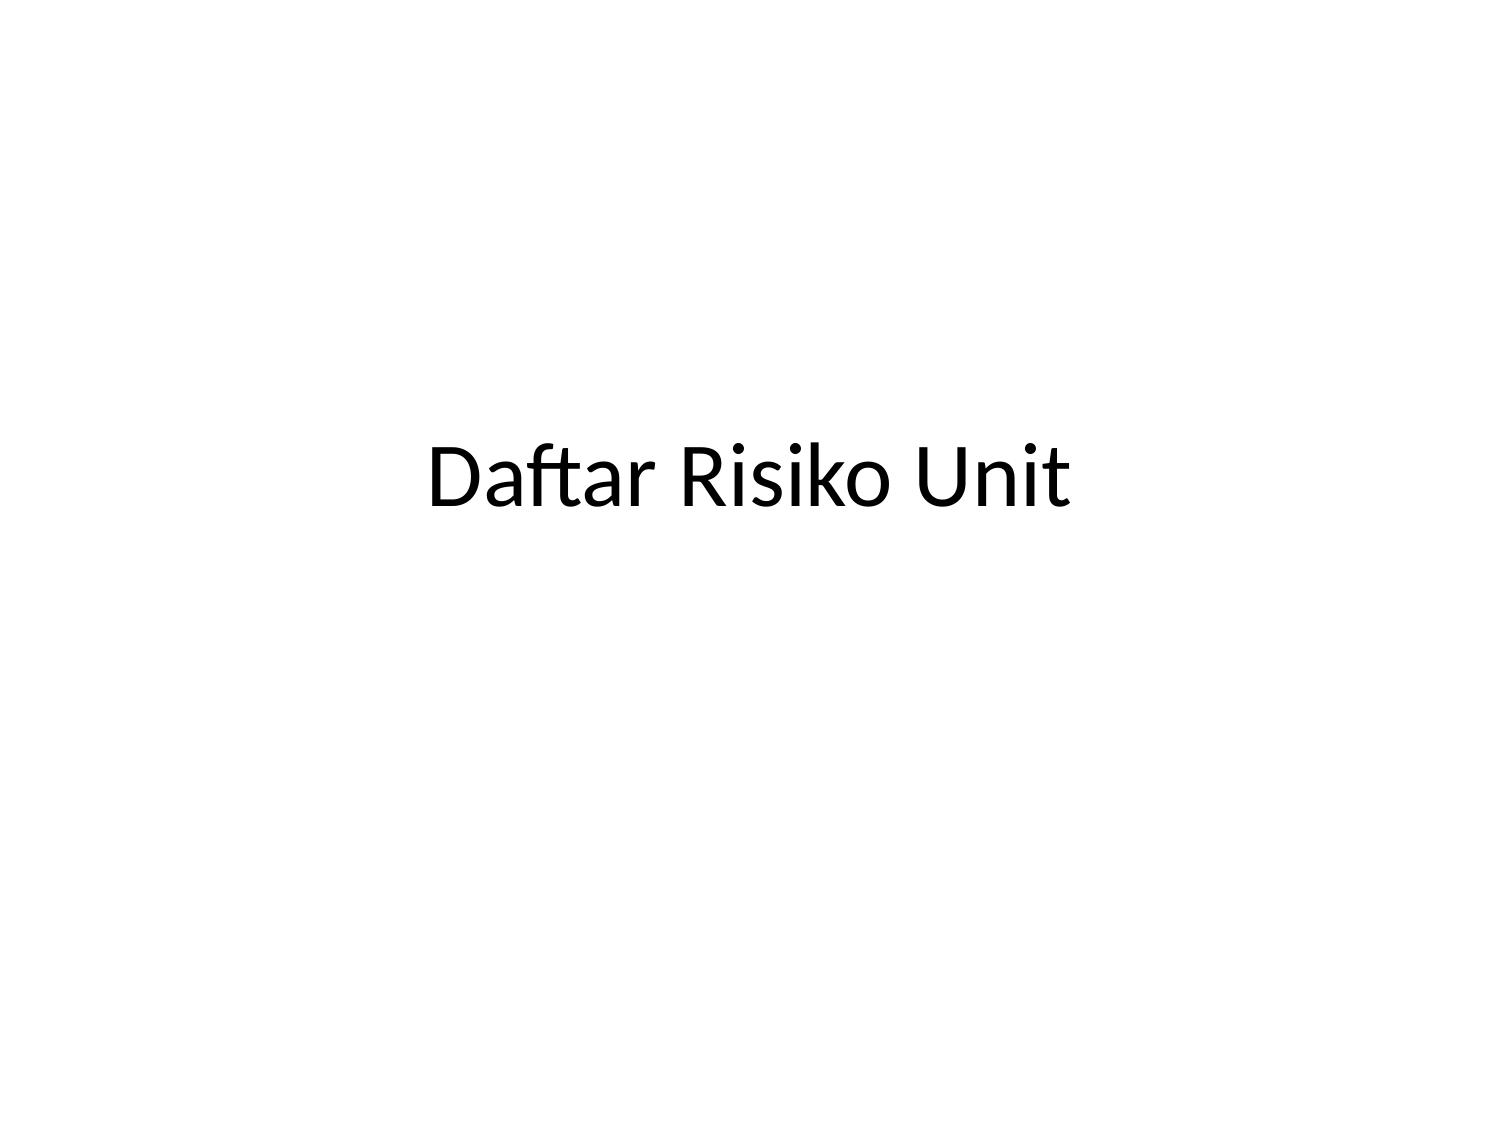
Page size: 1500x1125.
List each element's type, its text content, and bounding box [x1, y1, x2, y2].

title Daftar Risiko Unit [112, 349, 1388, 591]
